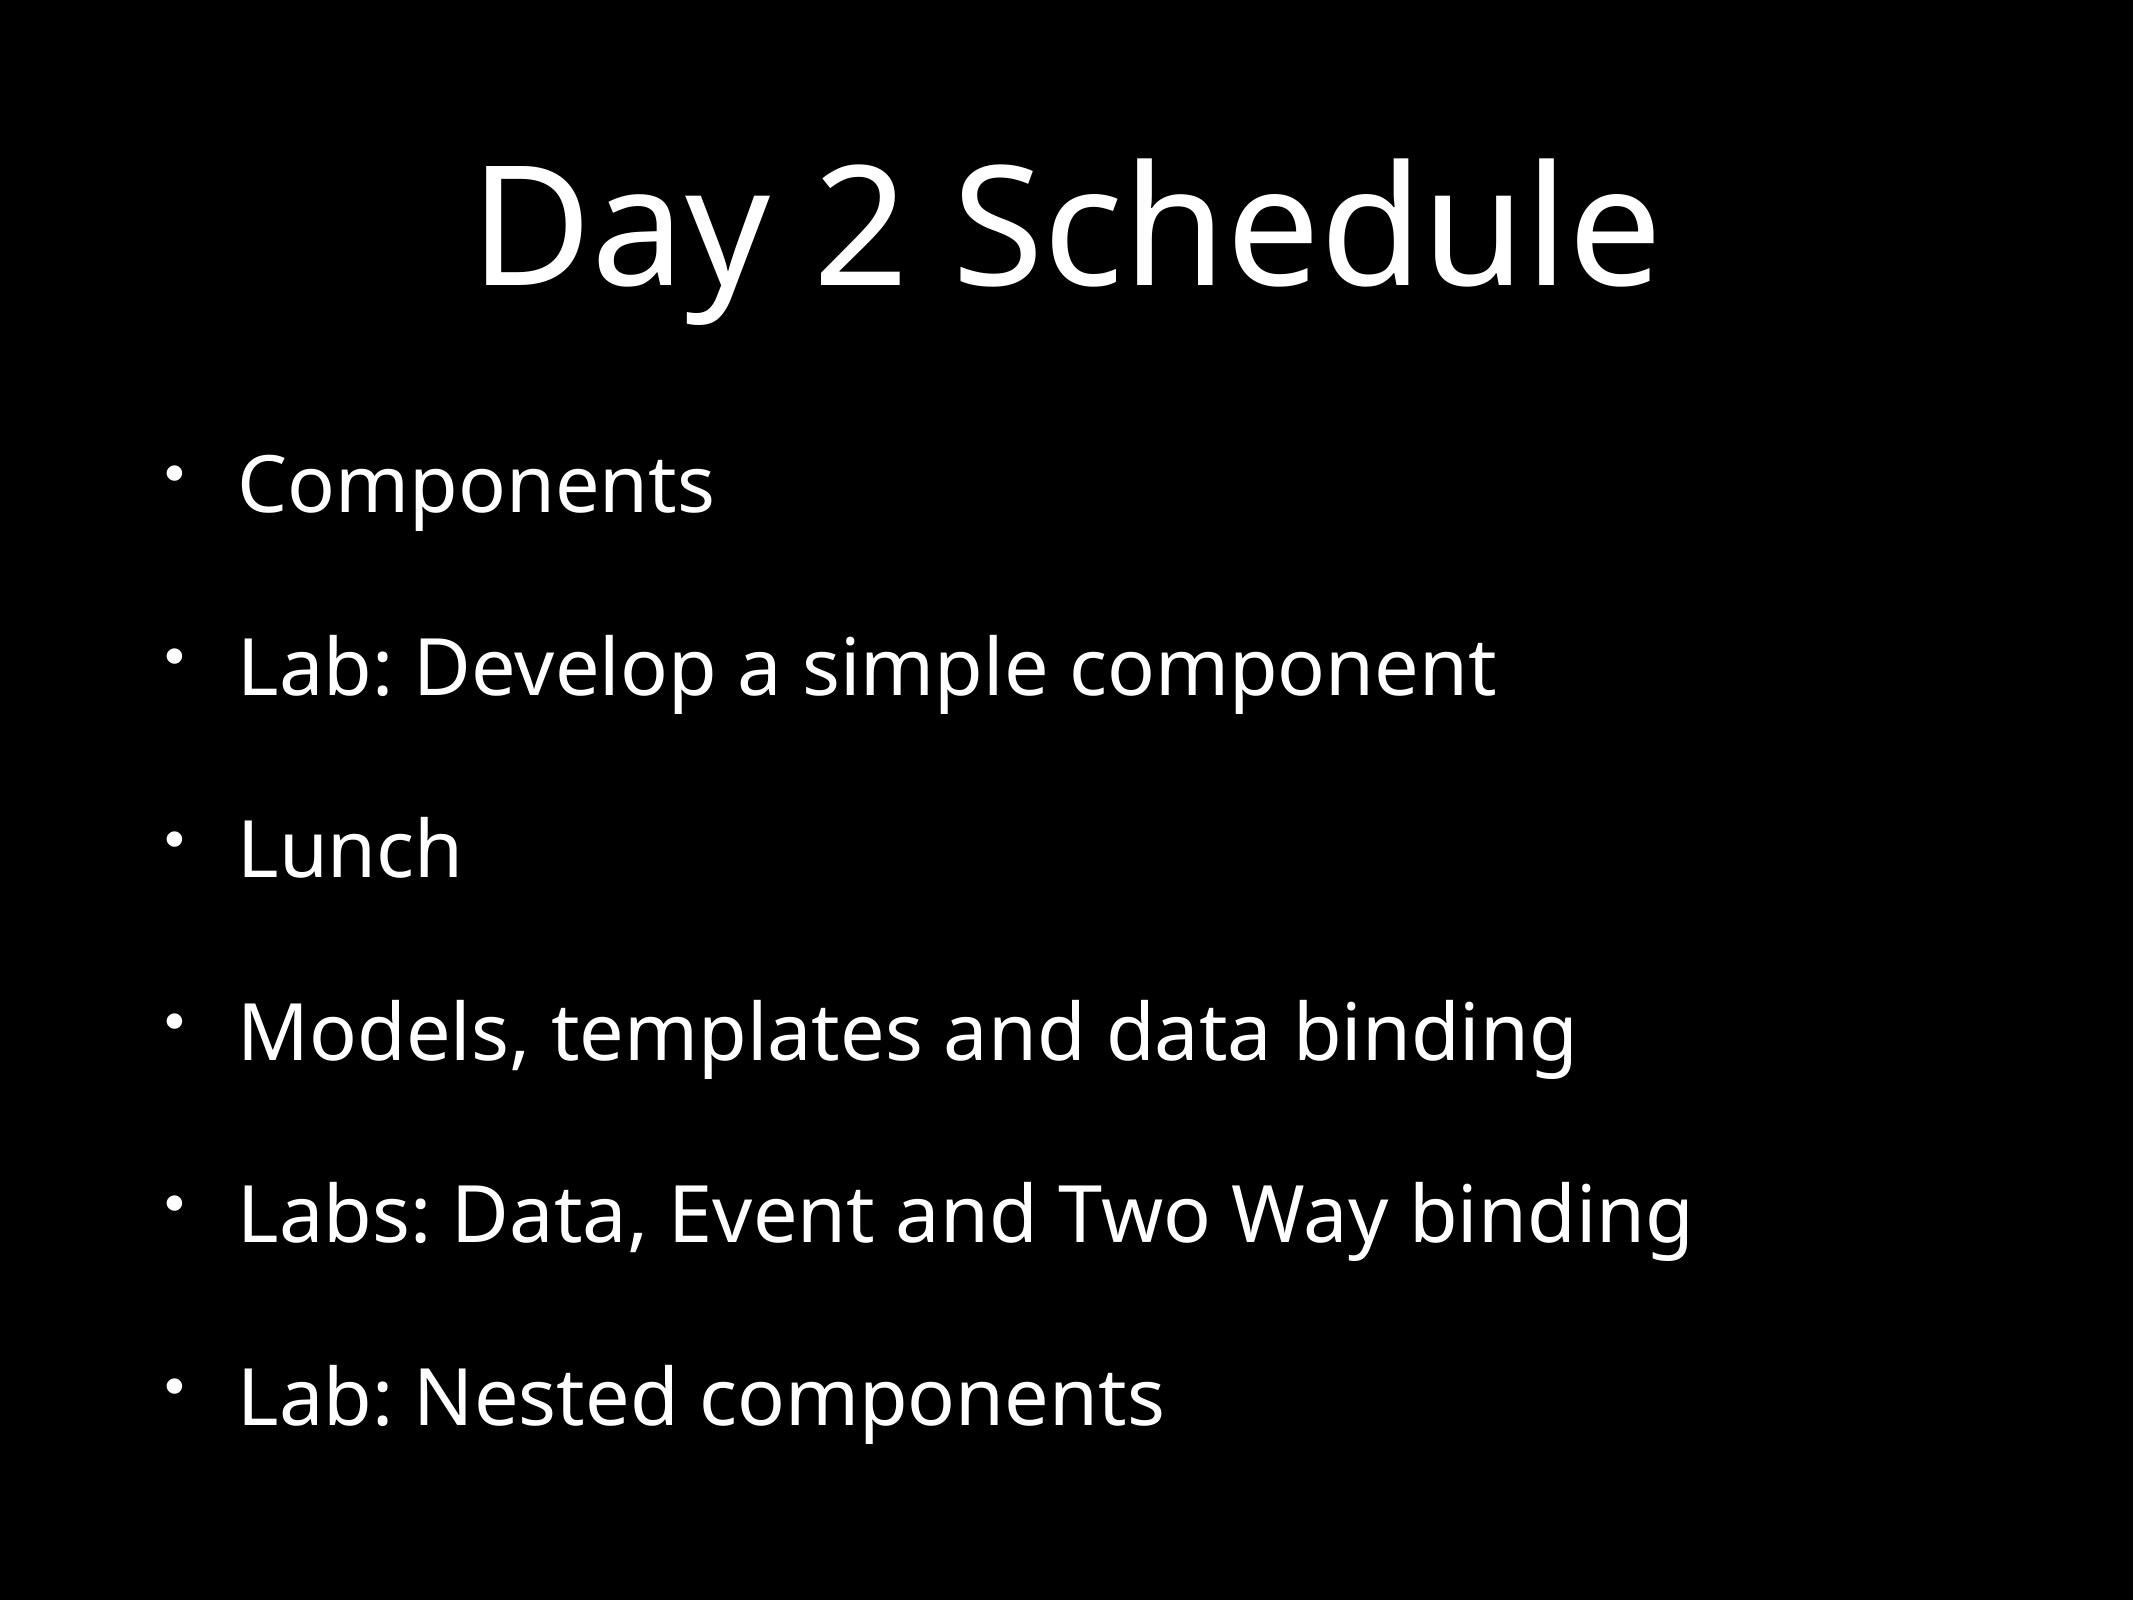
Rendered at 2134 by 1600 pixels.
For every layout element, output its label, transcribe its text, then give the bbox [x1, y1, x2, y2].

title Day 2 Schedule [155, 41, 1978, 397]
list Components Lab: Develop a simple component Lunch Models, templates and data binding Labs: Data, Event and Two Way binding Lab: Nested components [155, 424, 1978, 1457]
